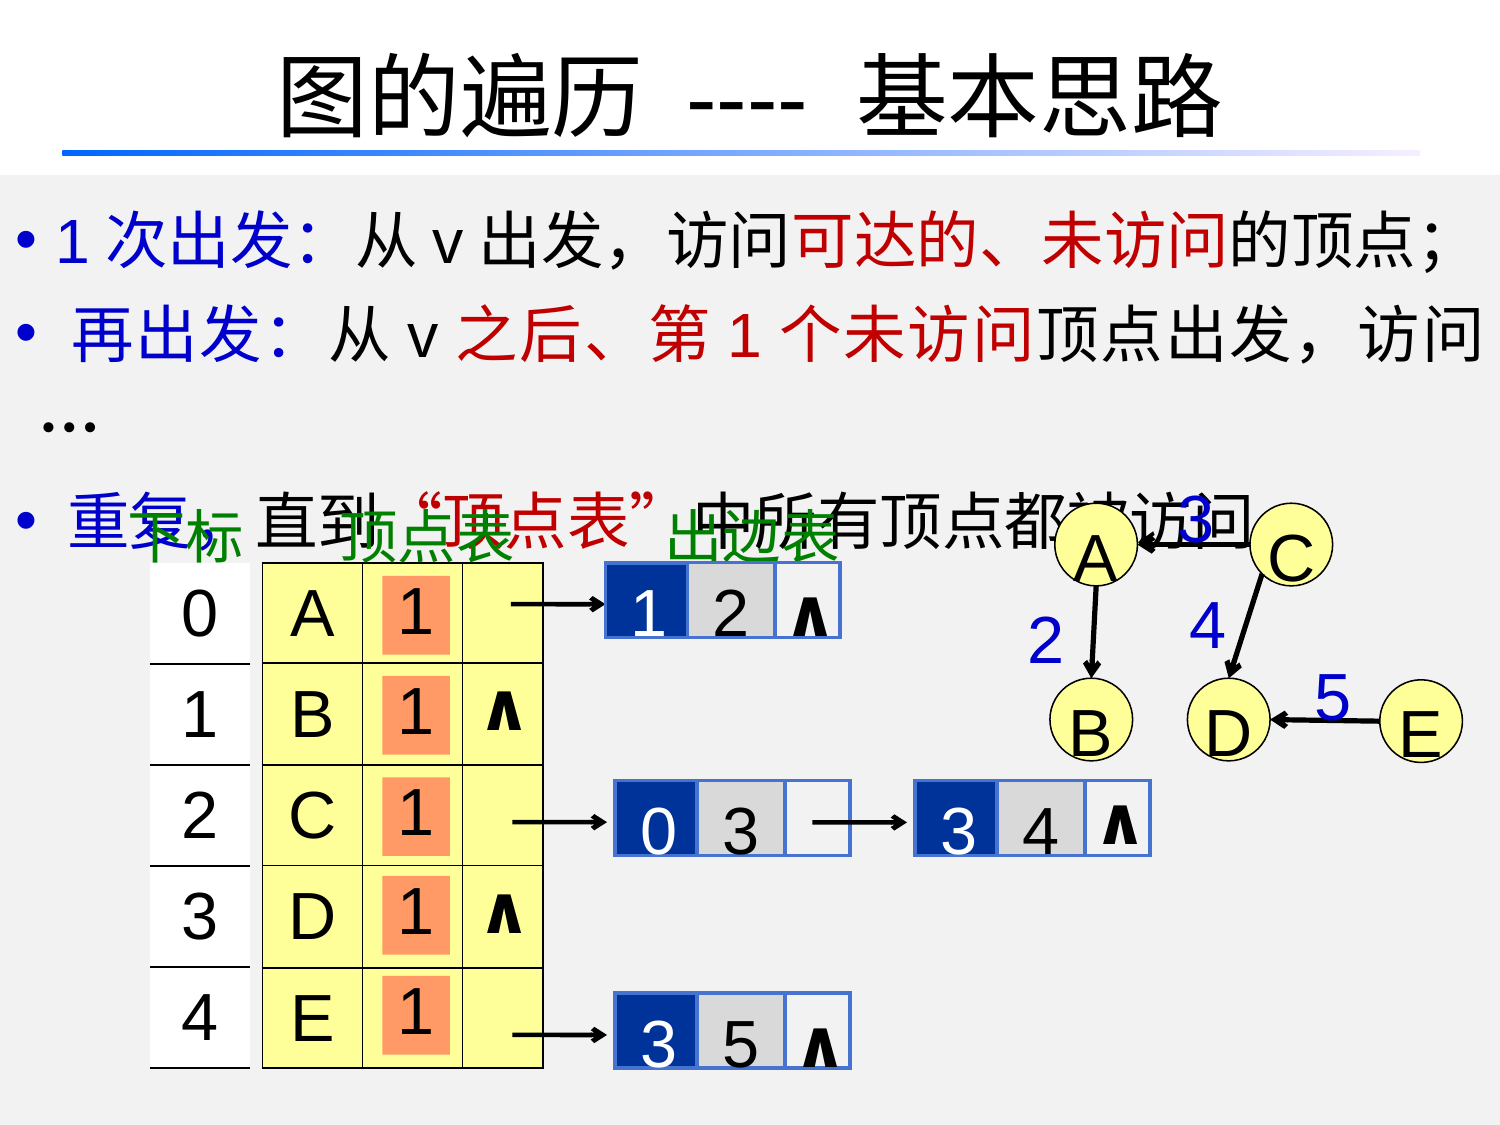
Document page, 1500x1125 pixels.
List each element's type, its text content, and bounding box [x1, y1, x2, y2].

text_box B [1049, 684, 1133, 761]
text_box ∧ [1085, 780, 1150, 856]
text_box ∧ [775, 562, 841, 638]
text_box [512, 1027, 608, 1043]
text_box C [1275, 503, 1333, 586]
table_cell ∧ [463, 664, 542, 764]
table_cell 1 [150, 665, 250, 764]
table_cell 4 [150, 968, 250, 1067]
text_box 1 [382, 675, 450, 755]
text_box D [1187, 678, 1270, 761]
table_cell B [263, 664, 362, 764]
table_cell 0 [363, 766, 462, 865]
text_box 2 [687, 562, 775, 638]
text_box 4 [1175, 554, 1288, 670]
text_box 0 [615, 780, 697, 856]
table_header [463, 564, 542, 662]
text_box [62, 149, 1421, 156]
text_box 1 [382, 575, 450, 655]
table_cell E [263, 969, 362, 1067]
table_cell C [263, 766, 362, 865]
text_box 顶点表 [324, 474, 563, 563]
text_box 3 [697, 780, 785, 856]
table_cell [463, 969, 542, 1067]
text_box [812, 815, 908, 830]
text_box A, [1270, 722, 1279, 727]
table_cell 3 [150, 867, 250, 966]
text_box 5 [1299, 626, 1413, 741]
table_cell 0 [363, 866, 462, 967]
text_box E [1384, 679, 1463, 763]
text_box 4 [997, 780, 1085, 856]
text_box 1 [605, 562, 687, 638]
table_header 0 [363, 564, 462, 662]
table_cell 2 [150, 766, 250, 865]
table_cell ∧ [463, 866, 542, 967]
text_box 3 [915, 780, 997, 856]
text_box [1192, 609, 1298, 643]
text_box 出边表 [650, 474, 988, 563]
table_header A [263, 564, 362, 662]
table_cell 0 [363, 664, 462, 764]
text_box 3 [615, 993, 697, 1069]
text_box 1次出发：从v出发，访问可达的、未访问的顶点； 再出发：从v之后、第1个未访问顶点出发，访问… 重复，直到“顶点表”中所有顶点都被访问。 [0, 174, 1500, 1125]
text_box 1 [382, 975, 450, 1055]
text_box 下标 [112, 474, 288, 563]
text_box A [1054, 503, 1138, 575]
text_box 5 [697, 993, 785, 1069]
table_header 0 [150, 563, 250, 663]
table_cell 0 [363, 969, 462, 1067]
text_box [1047, 629, 1141, 635]
text_box 3 [1162, 448, 1275, 564]
text_box [785, 780, 850, 856]
text_box 2 [1012, 569, 1125, 684]
title 图的遍历 ---- 基本思路 [74, 0, 1426, 174]
text_box 1 [382, 875, 450, 955]
text_box [512, 814, 608, 830]
table_cell [463, 766, 542, 865]
text_box ∧ [785, 993, 850, 1069]
text_box 1 [382, 777, 450, 856]
table_cell D [263, 866, 362, 967]
